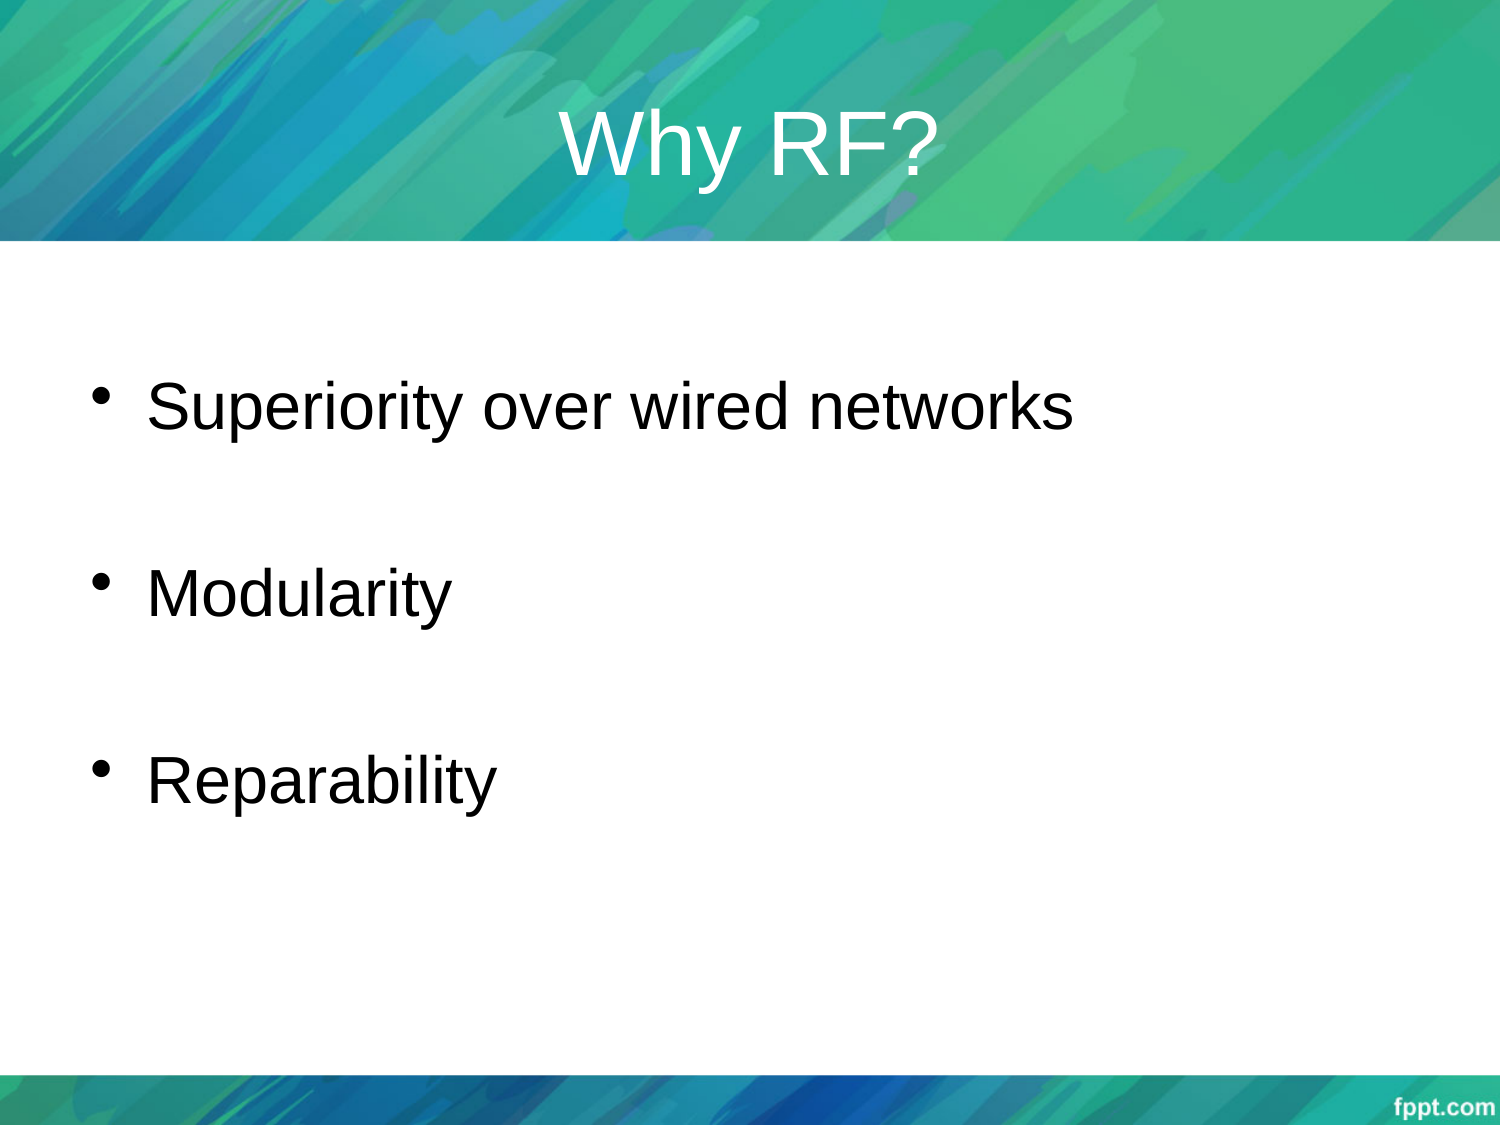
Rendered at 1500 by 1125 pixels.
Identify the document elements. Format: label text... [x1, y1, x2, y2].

list Superiority over wired networks Modularity Reparability [74, 262, 1426, 1006]
title Why RF? [74, 44, 1426, 233]
picture [0, 0, 1500, 1125]
